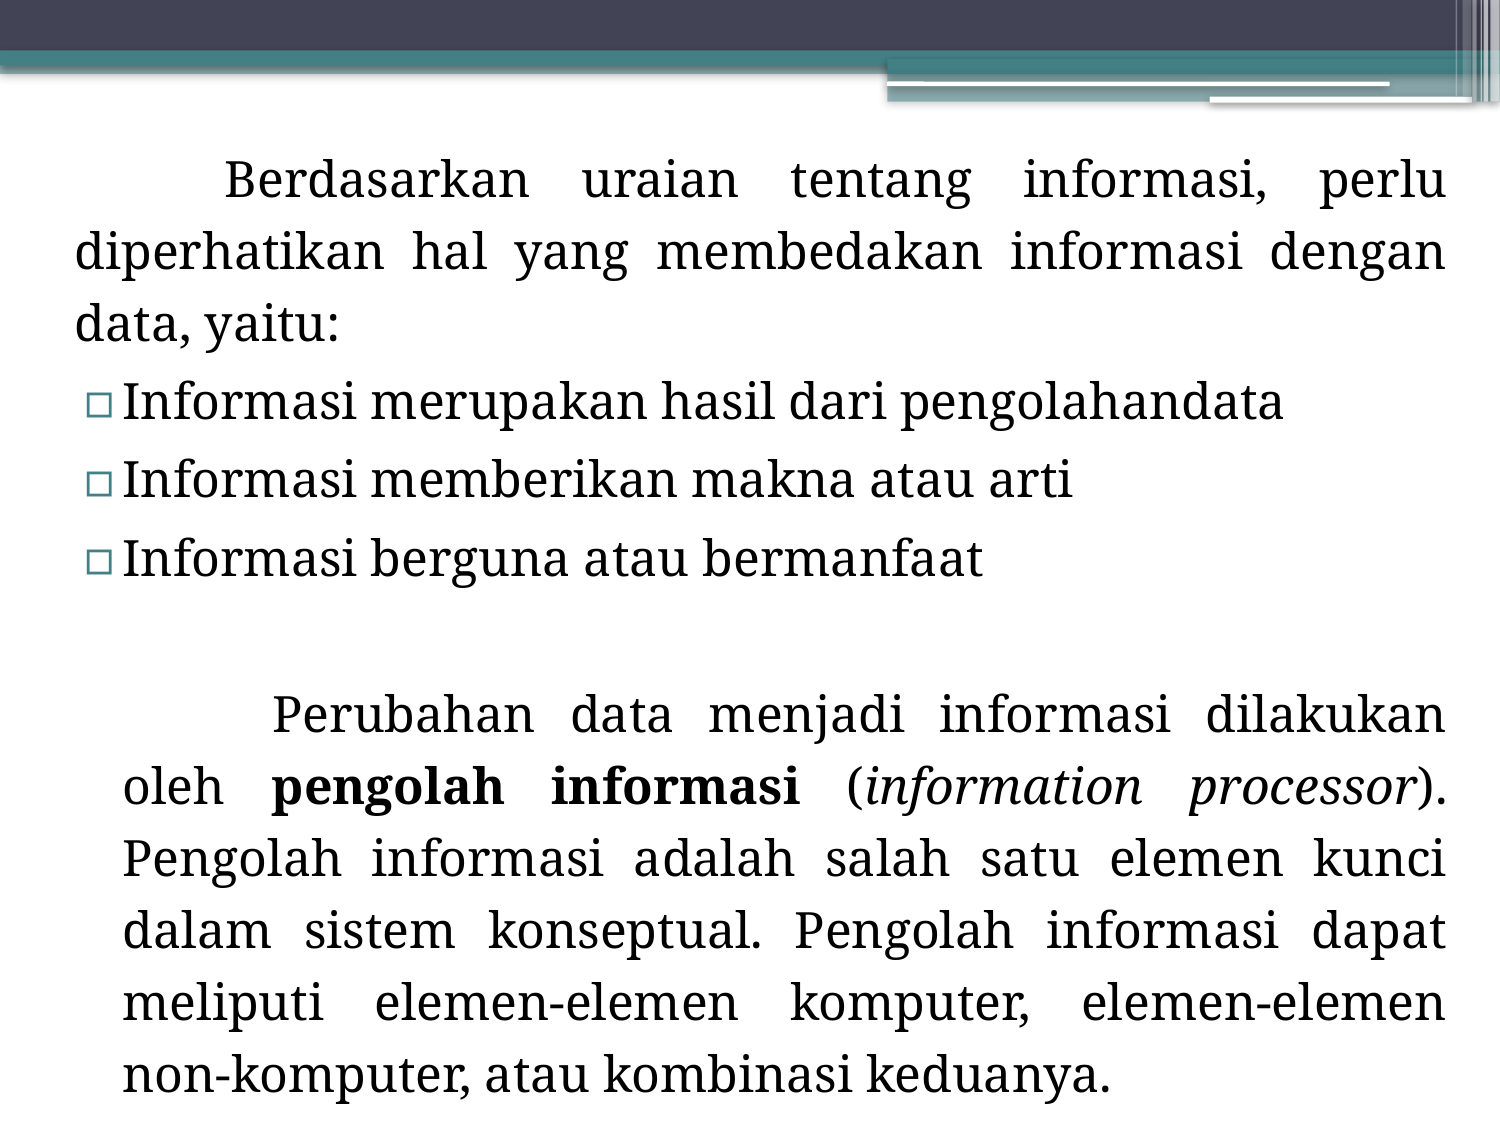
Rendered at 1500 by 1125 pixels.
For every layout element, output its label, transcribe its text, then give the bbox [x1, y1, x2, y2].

list Berdasarkan uraian tentang informasi, perlu diperhatikan hal yang membedakan informasi dengan data, yaitu: Informasi merupakan hasil dari pengolahandata Informasi memberikan makna atau arti Informasi berguna atau bermanfaat Perubahan data menjadi informasi dilakukan oleh pengolah informasi (information processor). Pengolah informasi adalah salah satu elemen kunci dalam sistem konseptual. Pengolah informasi dapat meliputi elemen-elemen komputer, elemen-elemen non-komputer, atau kombinasi keduanya. [0, 127, 1463, 1125]
